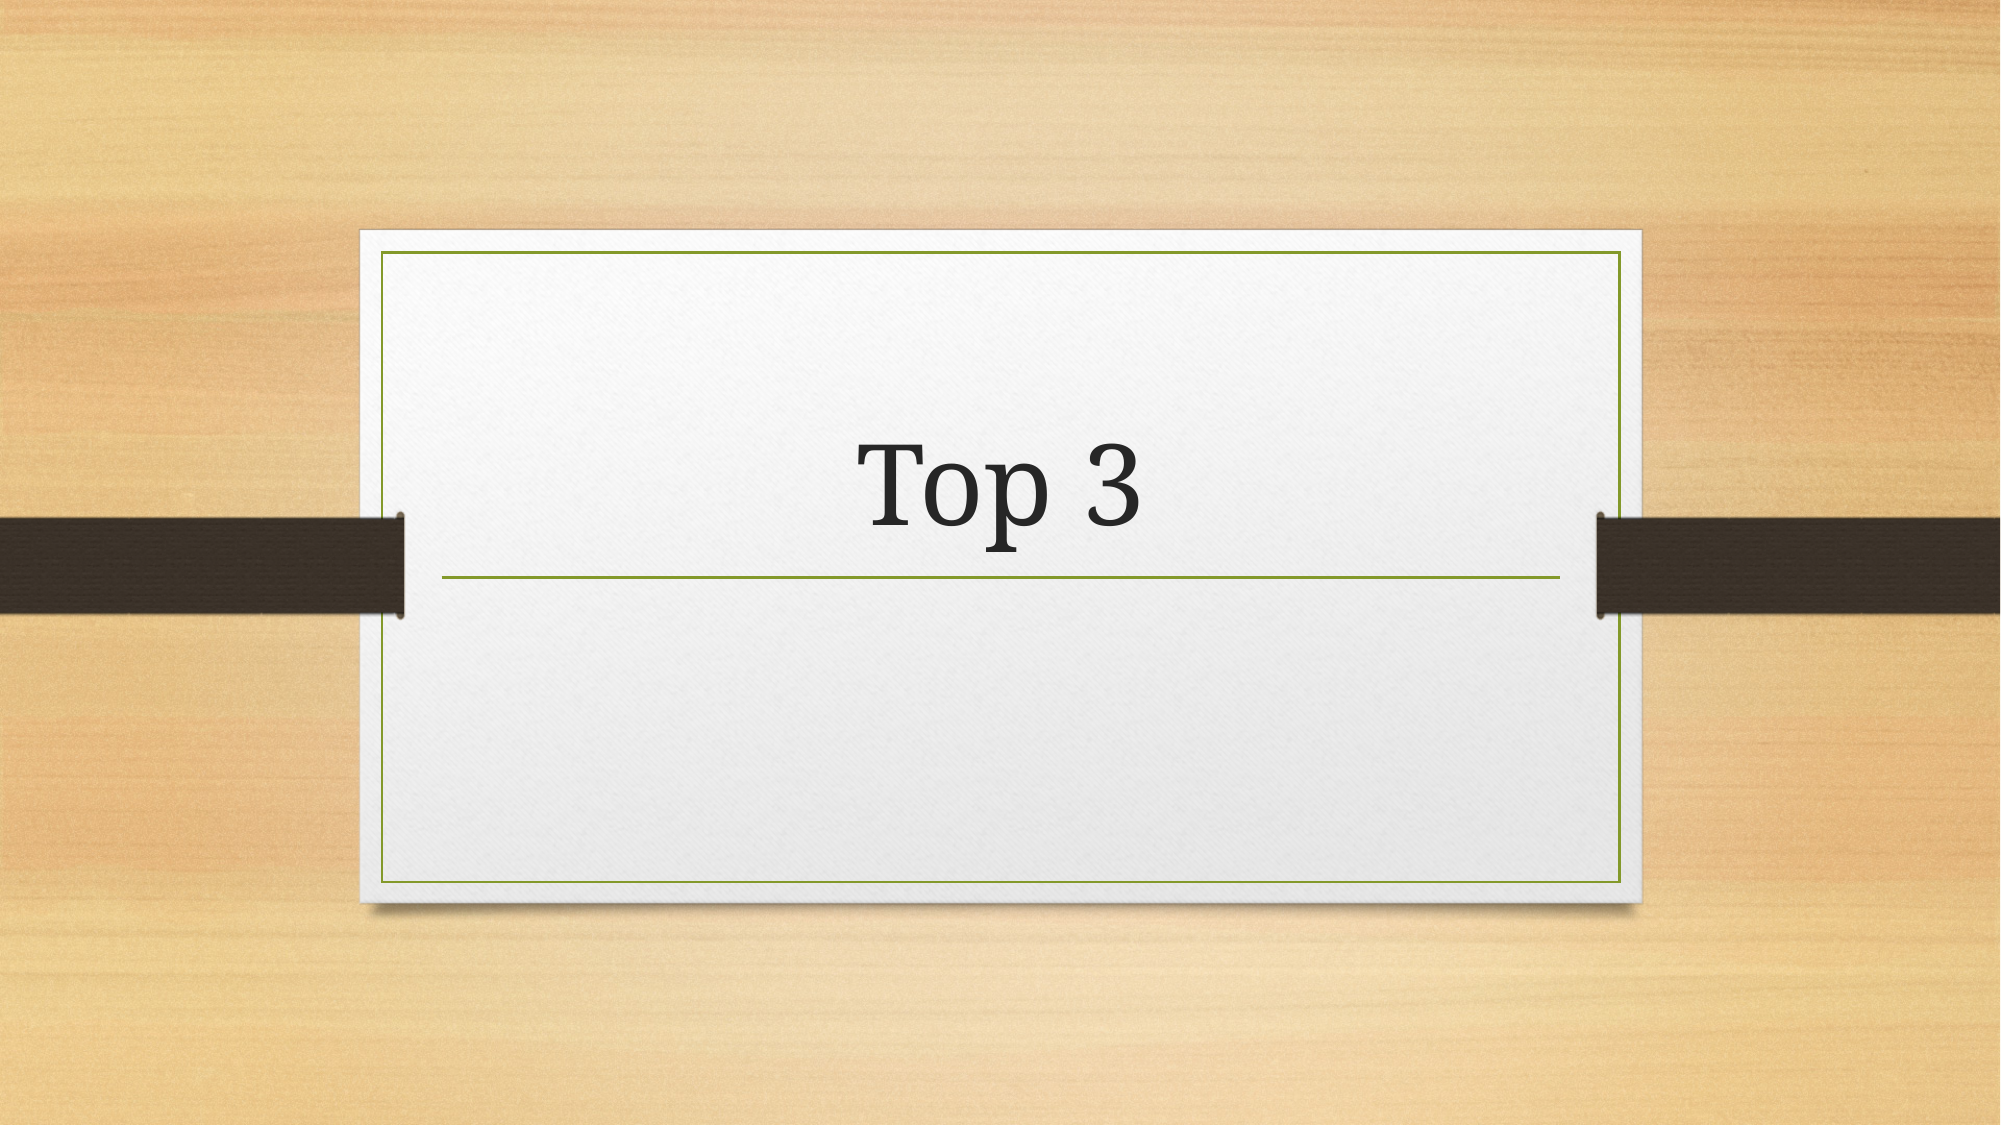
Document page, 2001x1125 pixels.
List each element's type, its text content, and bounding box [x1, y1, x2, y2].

title Top 3 [441, 306, 1560, 556]
picture [0, 0, 2001, 1125]
